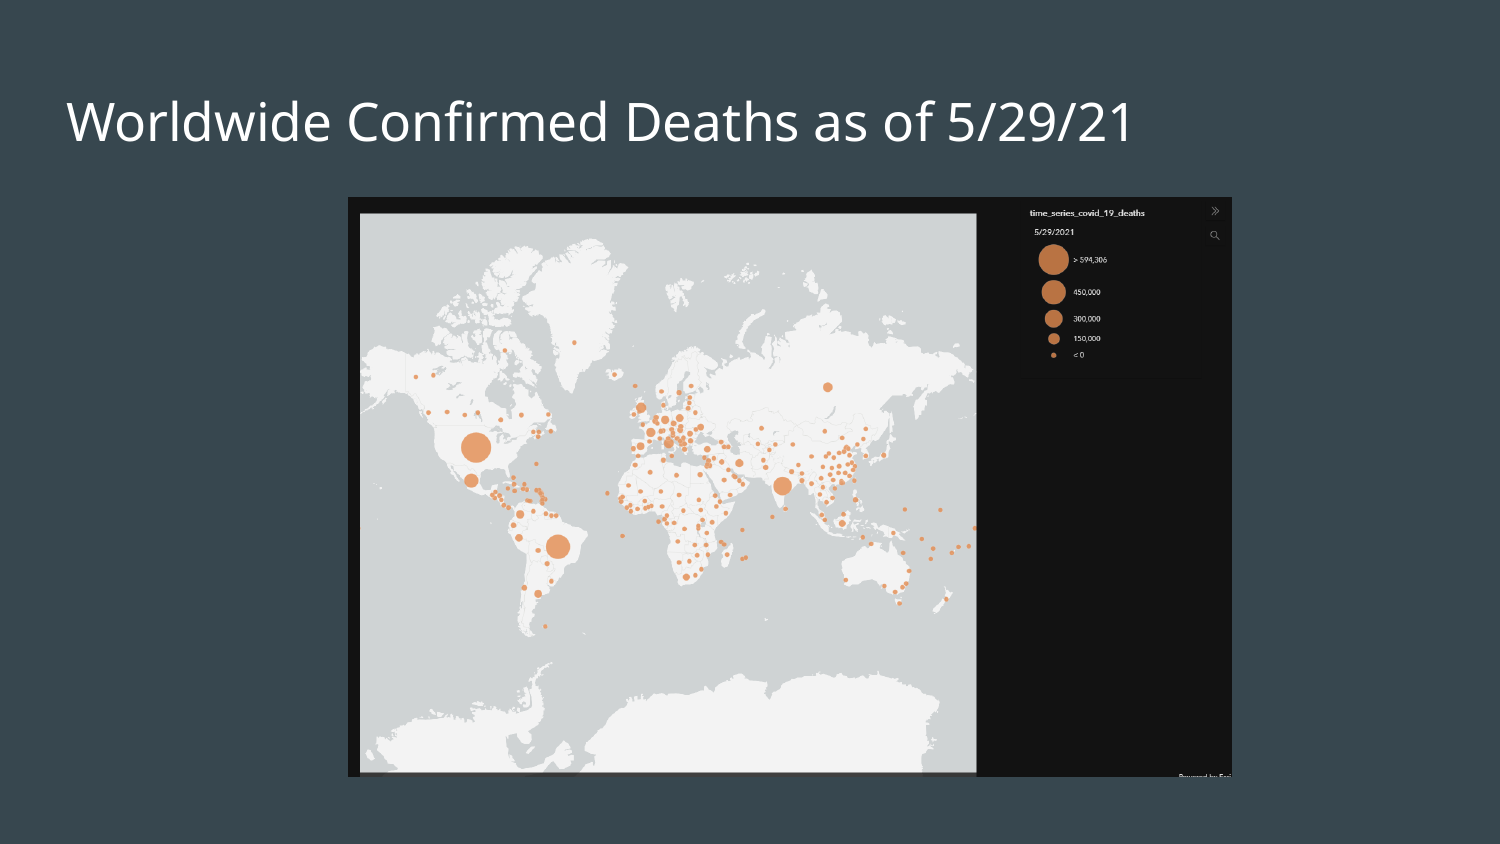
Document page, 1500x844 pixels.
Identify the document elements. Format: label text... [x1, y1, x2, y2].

title Worldwide Confirmed Deaths as of 5/29/21 [51, 72, 1449, 167]
picture [348, 196, 1232, 777]
